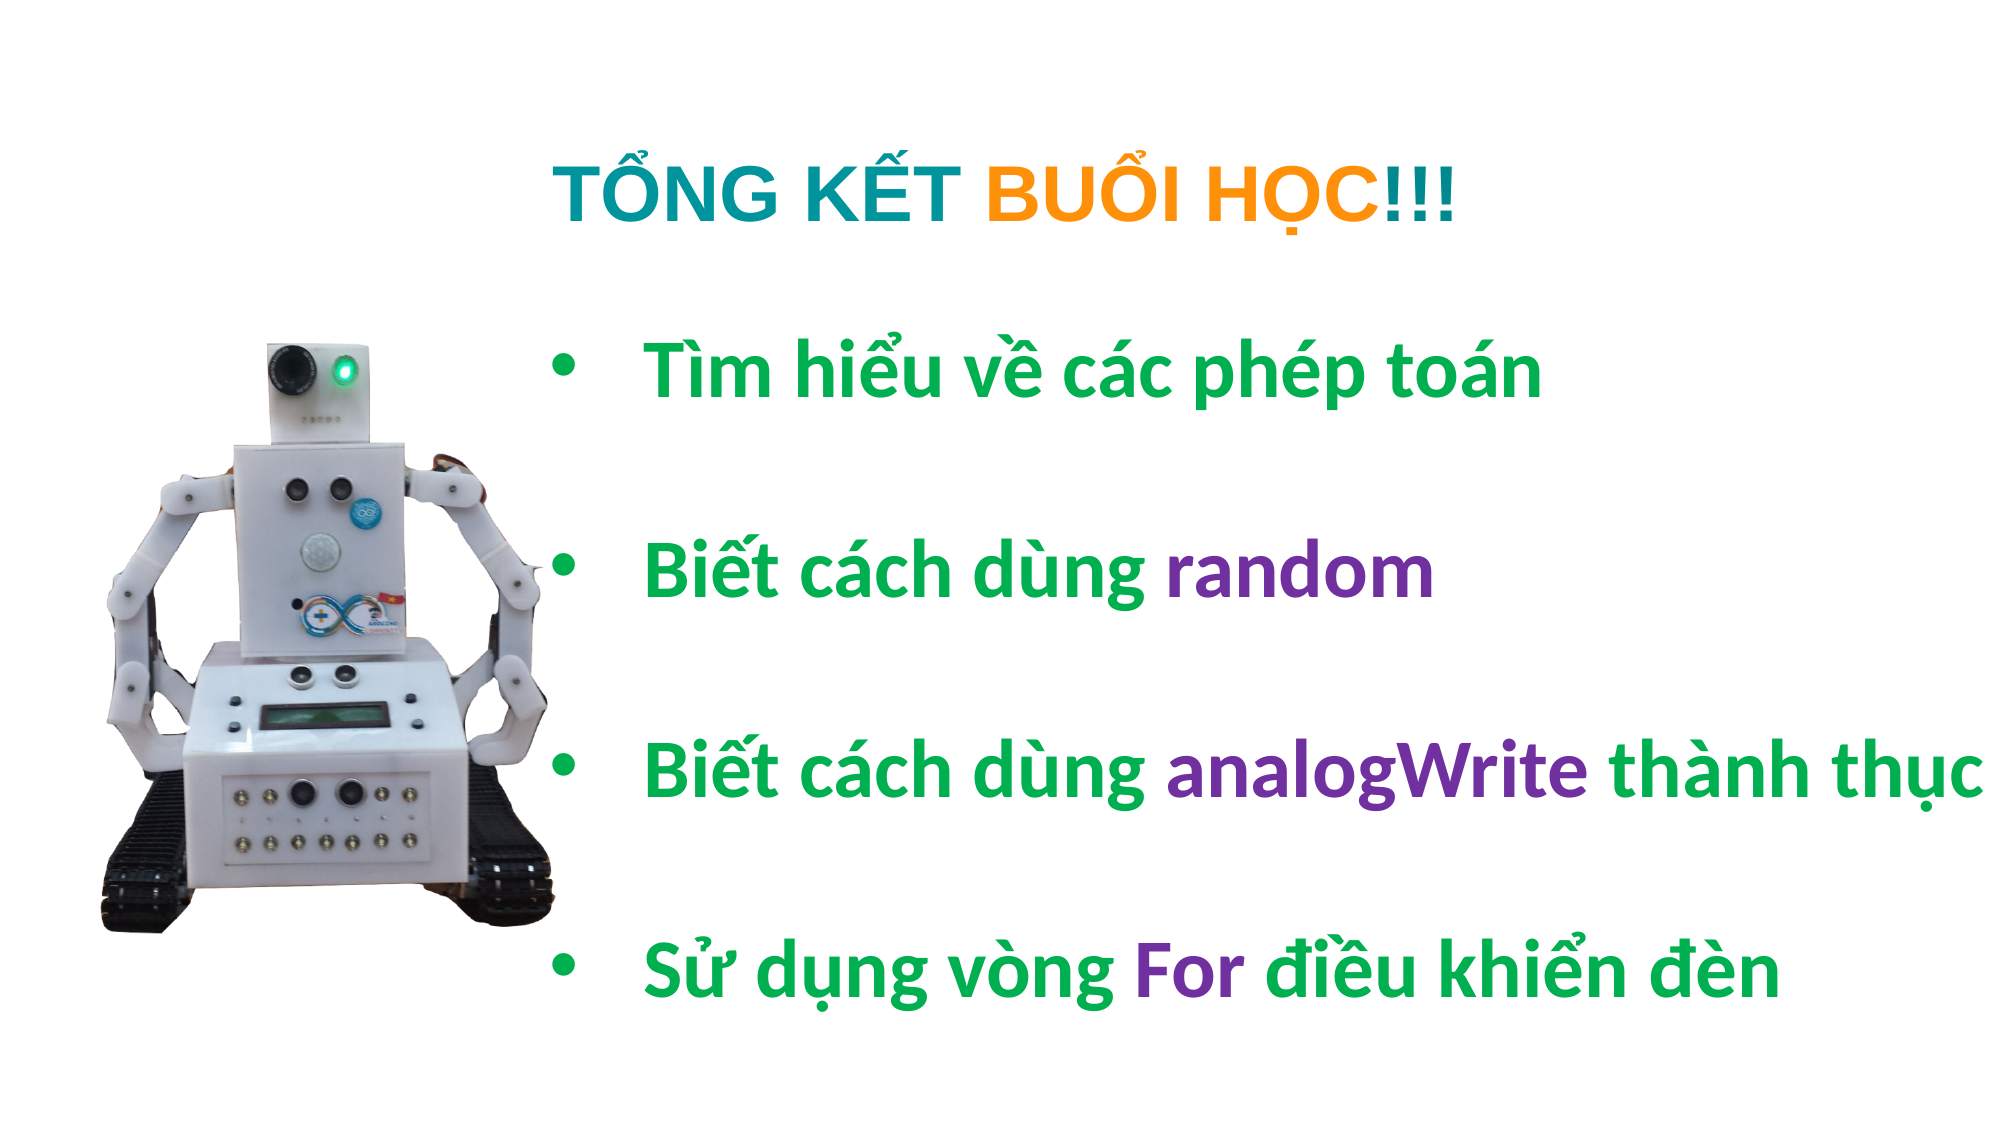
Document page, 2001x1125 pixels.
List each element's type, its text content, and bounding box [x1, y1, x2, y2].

text_box Tổng kết buổi học!!! [156, 64, 1857, 326]
text_box Tìm hiểu về các phép toán Biết cách dùng random Biết cách dùng analogWrite thành thục Sử dụng vòng For điều khiển đèn [534, 306, 2000, 1022]
picture [78, 326, 580, 960]
